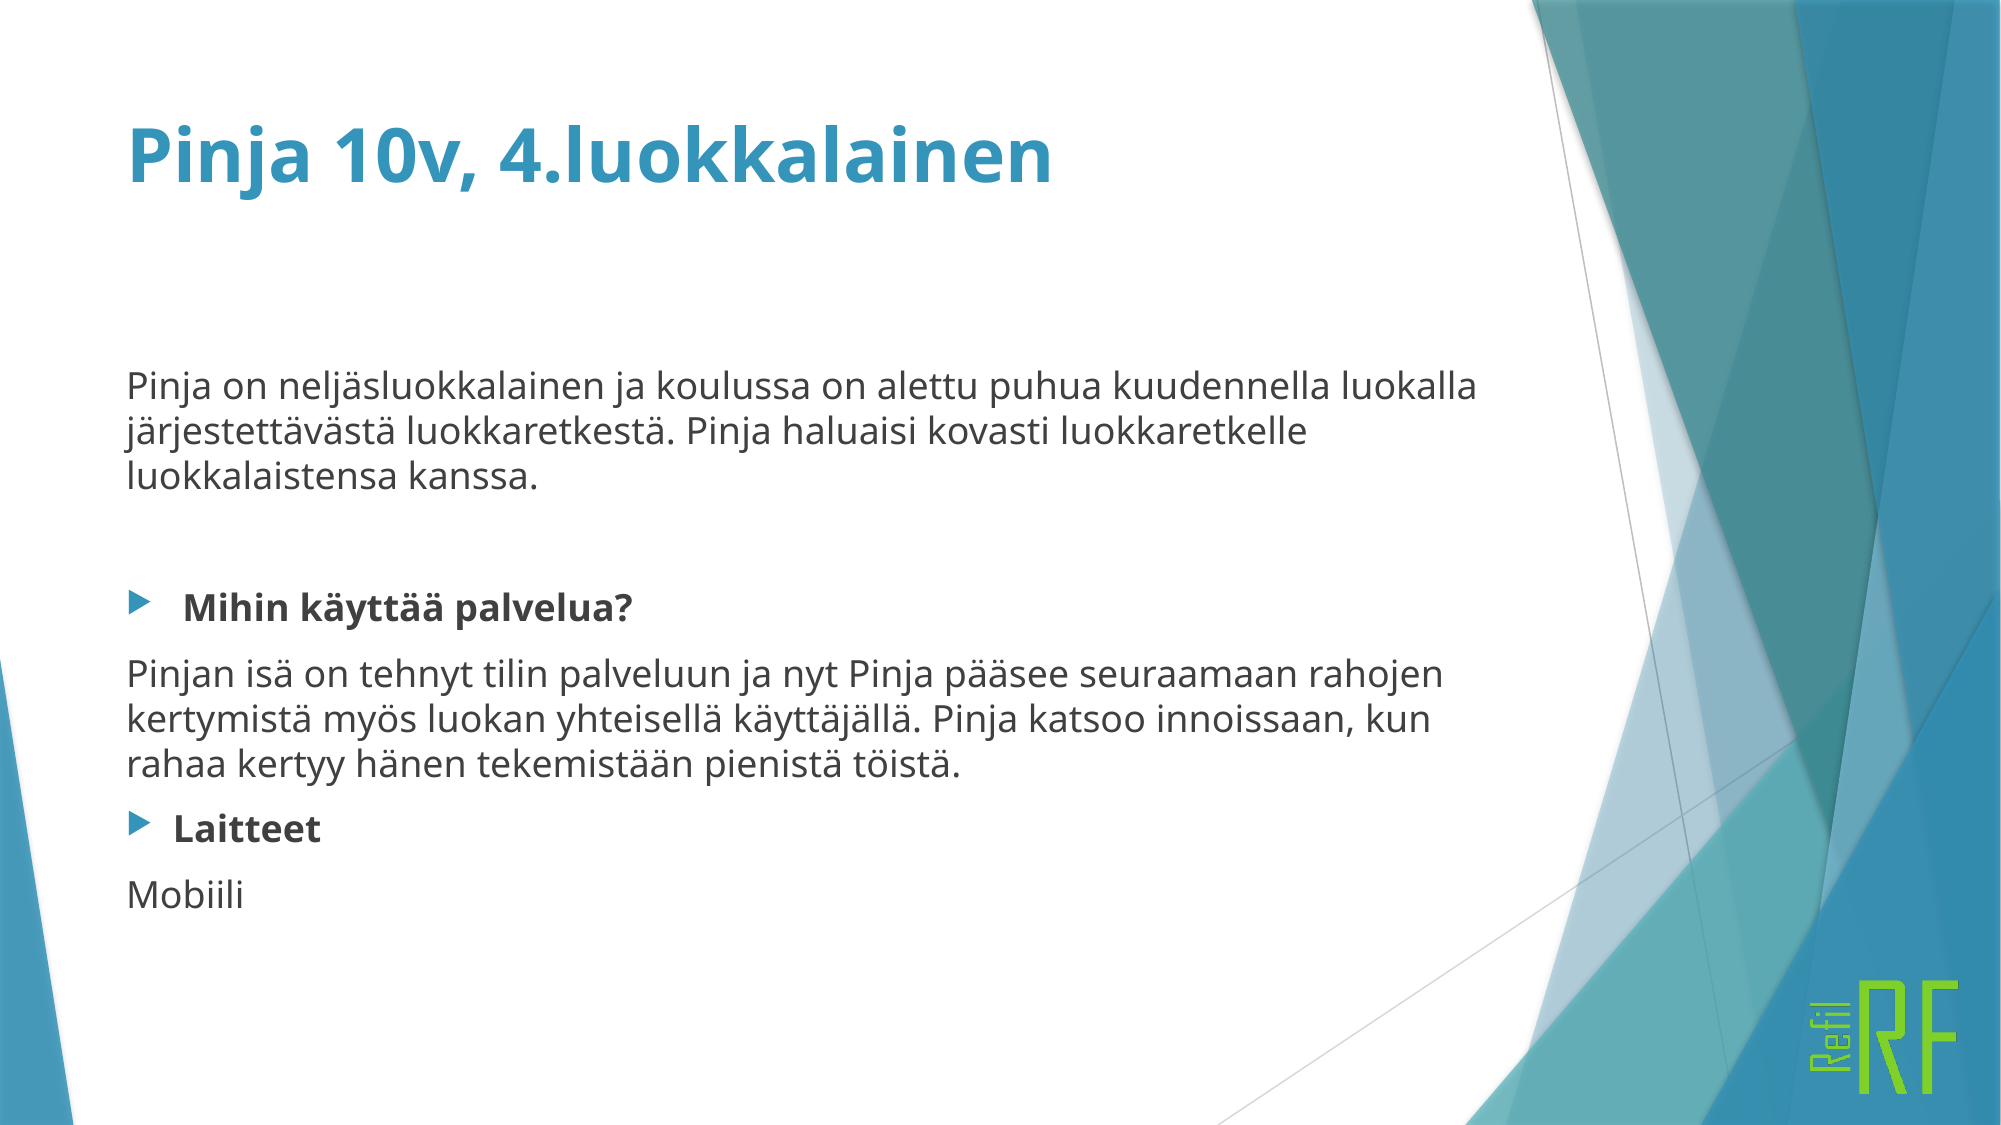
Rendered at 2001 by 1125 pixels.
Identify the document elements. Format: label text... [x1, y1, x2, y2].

picture [1799, 968, 1969, 1108]
list Pinja on neljäsluokkalainen ja koulussa on alettu puhua kuudennella luokalla järjestettävästä luokkaretkestä. Pinja haluaisi kovasti luokkaretkelle luokkalaistensa kanssa. Mihin käyttää palvelua? Pinjan isä on tehnyt tilin palveluun ja nyt Pinja pääsee seuraamaan rahojen kertymistä myös luokan yhteisellä käyttäjällä. Pinja katsoo innoissaan, kun rahaa kertyy hänen tekemistään pienistä töistä. Laitteet Mobiili [111, 354, 1522, 992]
title Pinja 10v, 4.luokkalainen [111, 99, 1522, 317]
